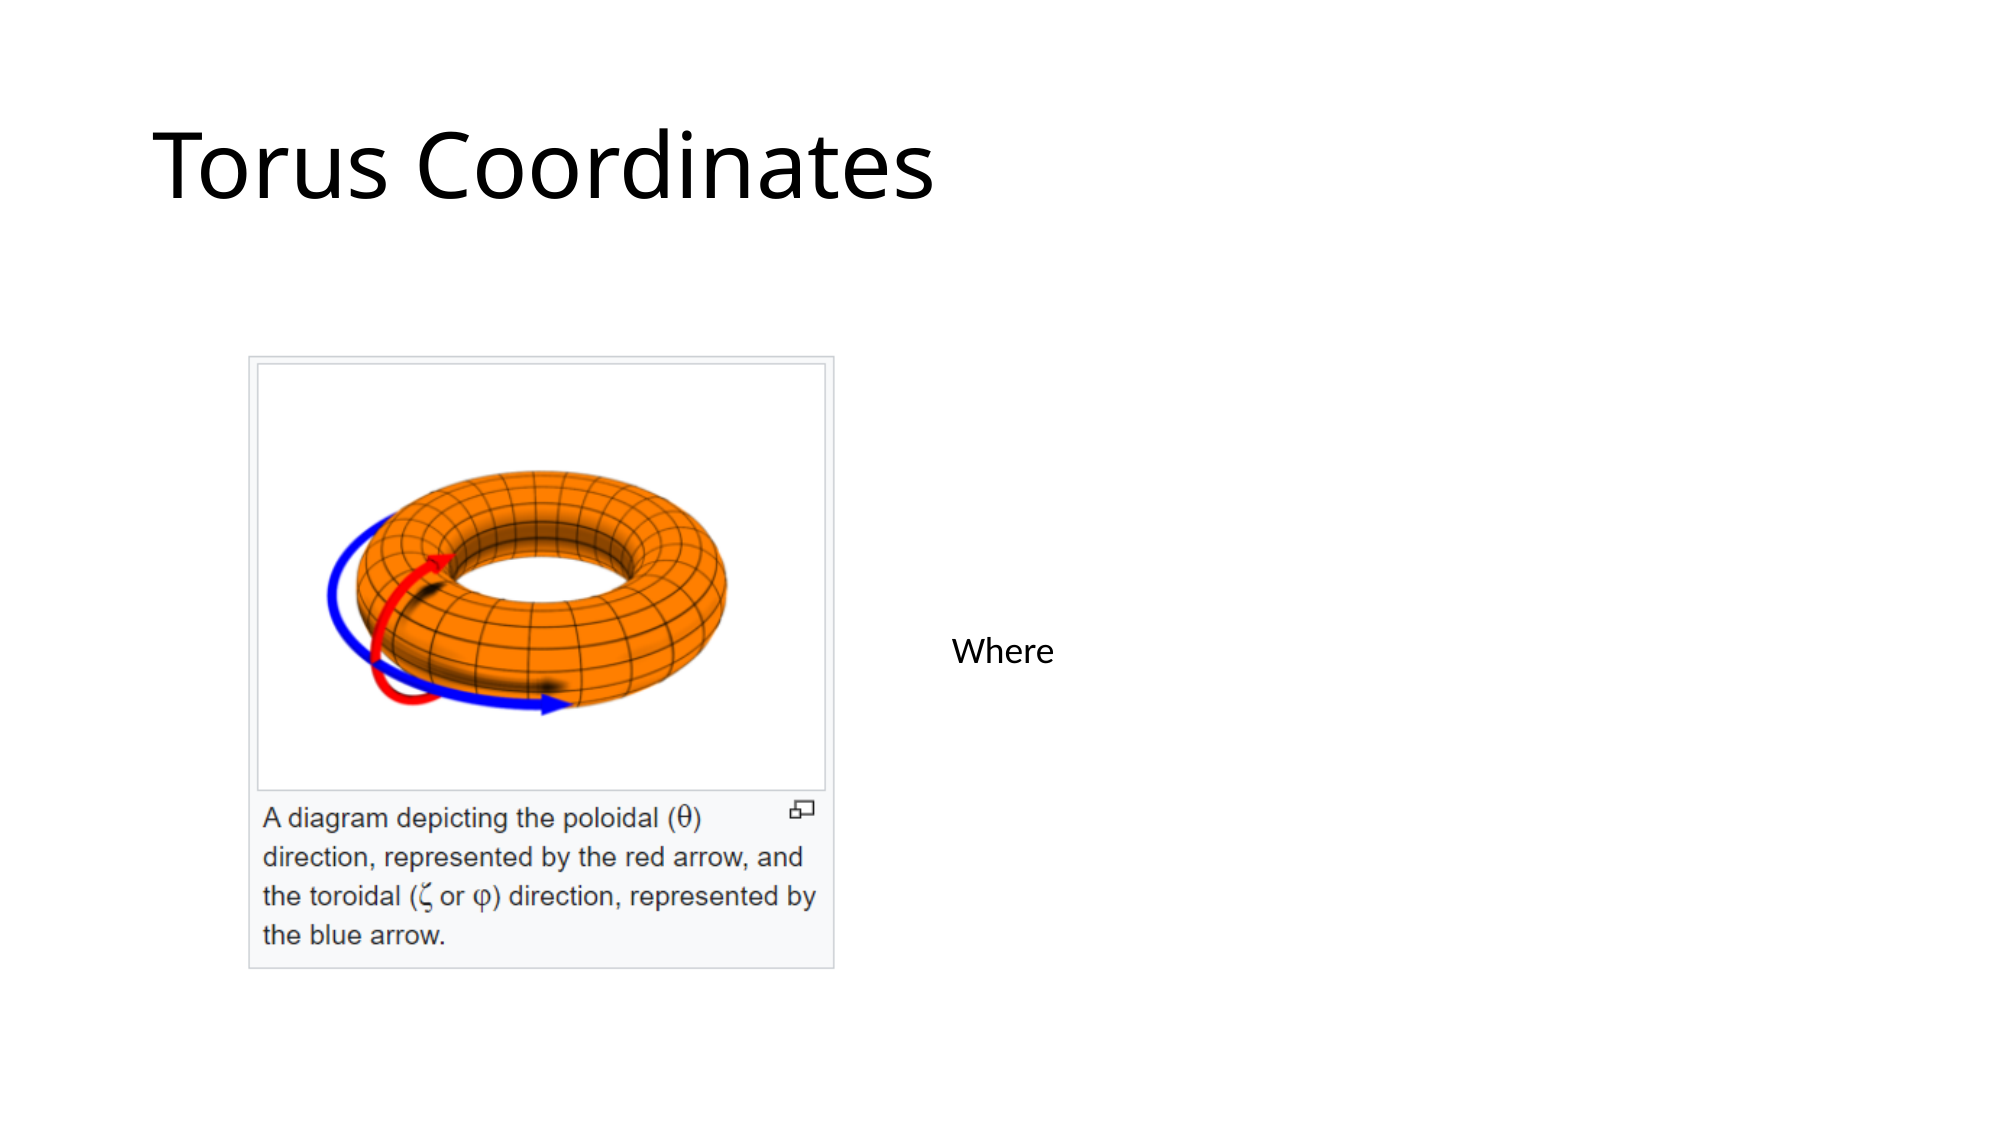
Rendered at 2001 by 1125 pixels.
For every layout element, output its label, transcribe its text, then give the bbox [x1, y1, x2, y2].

title Torus Coordinates [137, 59, 1863, 278]
picture [237, 346, 842, 972]
